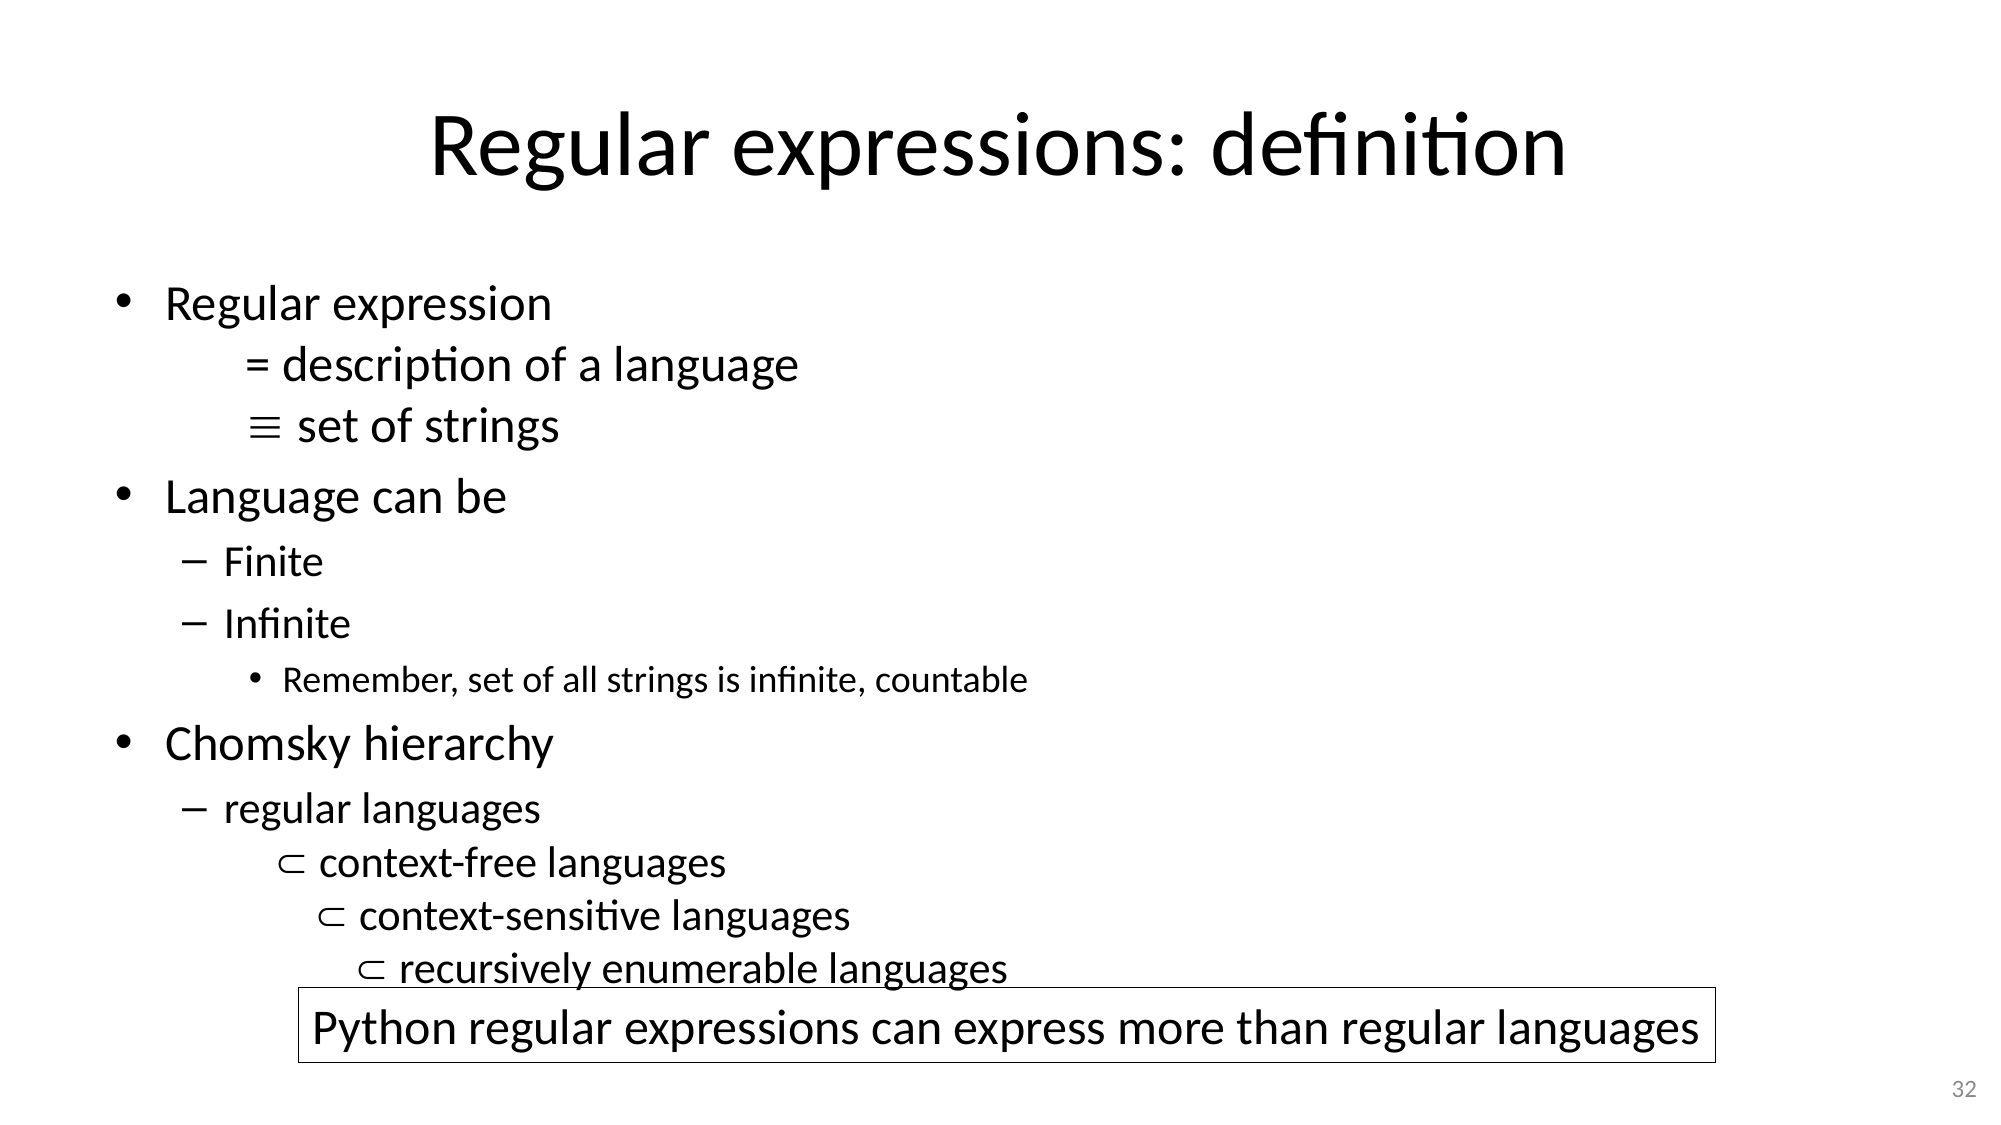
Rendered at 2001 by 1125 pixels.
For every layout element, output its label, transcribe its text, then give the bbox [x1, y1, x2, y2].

title Regular expressions: definition [99, 45, 1900, 233]
list Regular expression = description of a language  set of strings Language can be Finite Infinite Remember, set of all strings is infinite, countable Chomsky hierarchy regular languages  context-free languages  context-sensitive languages  recursively enumerable languages [99, 262, 1900, 1005]
text_box Python regular expressions can express more than regular languages [298, 987, 1716, 1063]
slide_number 32 [1525, 1057, 1993, 1118]
